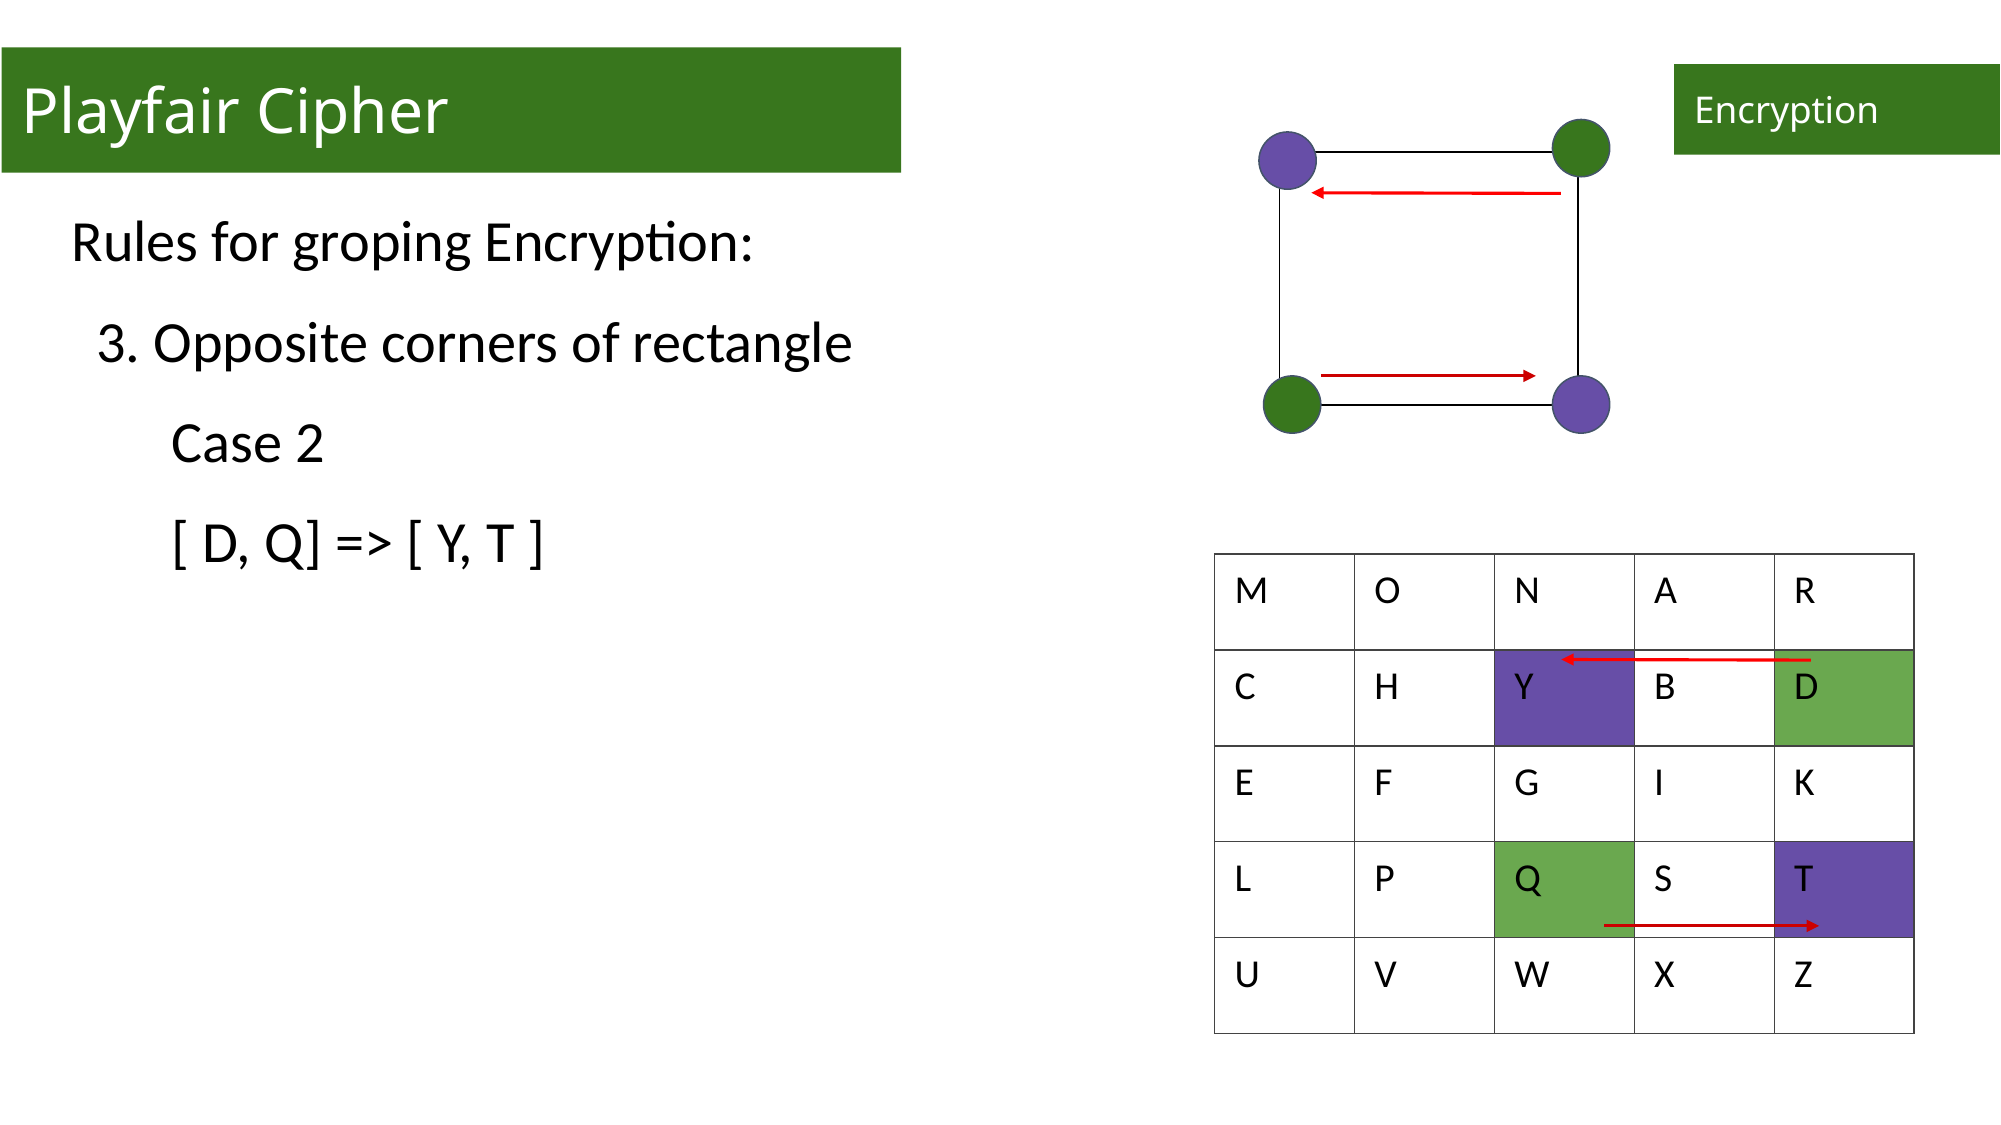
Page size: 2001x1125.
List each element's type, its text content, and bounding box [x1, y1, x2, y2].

table_header O [1355, 555, 1494, 649]
table_cell T [1775, 842, 1913, 937]
table_cell H [1355, 651, 1494, 745]
table_cell B [1635, 662, 1774, 745]
title Encryption [1674, 64, 2000, 155]
list Rules for groping Encryption: 3. Opposite corners of rectangle Case 2 [ D, Q] => [ Y, T ] [51, 189, 997, 1080]
table_cell F [1355, 747, 1494, 841]
table_header N [1495, 555, 1634, 649]
table_cell D [1775, 651, 1913, 745]
table_cell I [1635, 747, 1774, 841]
table_cell Q [1495, 842, 1634, 937]
text_box [1263, 375, 1321, 434]
text_box [1258, 131, 1317, 190]
text_box [1552, 119, 1610, 177]
table_cell X [1635, 938, 1774, 1033]
text_box [1279, 151, 1579, 406]
table_cell C [1215, 651, 1354, 745]
table_cell S [1635, 927, 1774, 937]
table_cell U [1215, 938, 1354, 1033]
table_cell P [1355, 842, 1494, 937]
table_cell W [1495, 938, 1634, 1033]
table_header R [1775, 555, 1913, 649]
table_cell V [1355, 938, 1494, 1033]
text_box [1552, 375, 1610, 434]
table_cell Z [1775, 938, 1913, 1033]
table_cell K [1775, 747, 1913, 841]
table_cell E [1215, 747, 1354, 841]
table_cell S [1635, 842, 1774, 924]
table_header M [1215, 555, 1354, 649]
table_cell Y [1495, 651, 1634, 745]
table_cell B [1635, 651, 1774, 658]
table_header A [1635, 555, 1774, 649]
title Playfair Cipher [1, 47, 902, 173]
table_cell G [1495, 747, 1634, 841]
table_cell L [1215, 842, 1354, 937]
